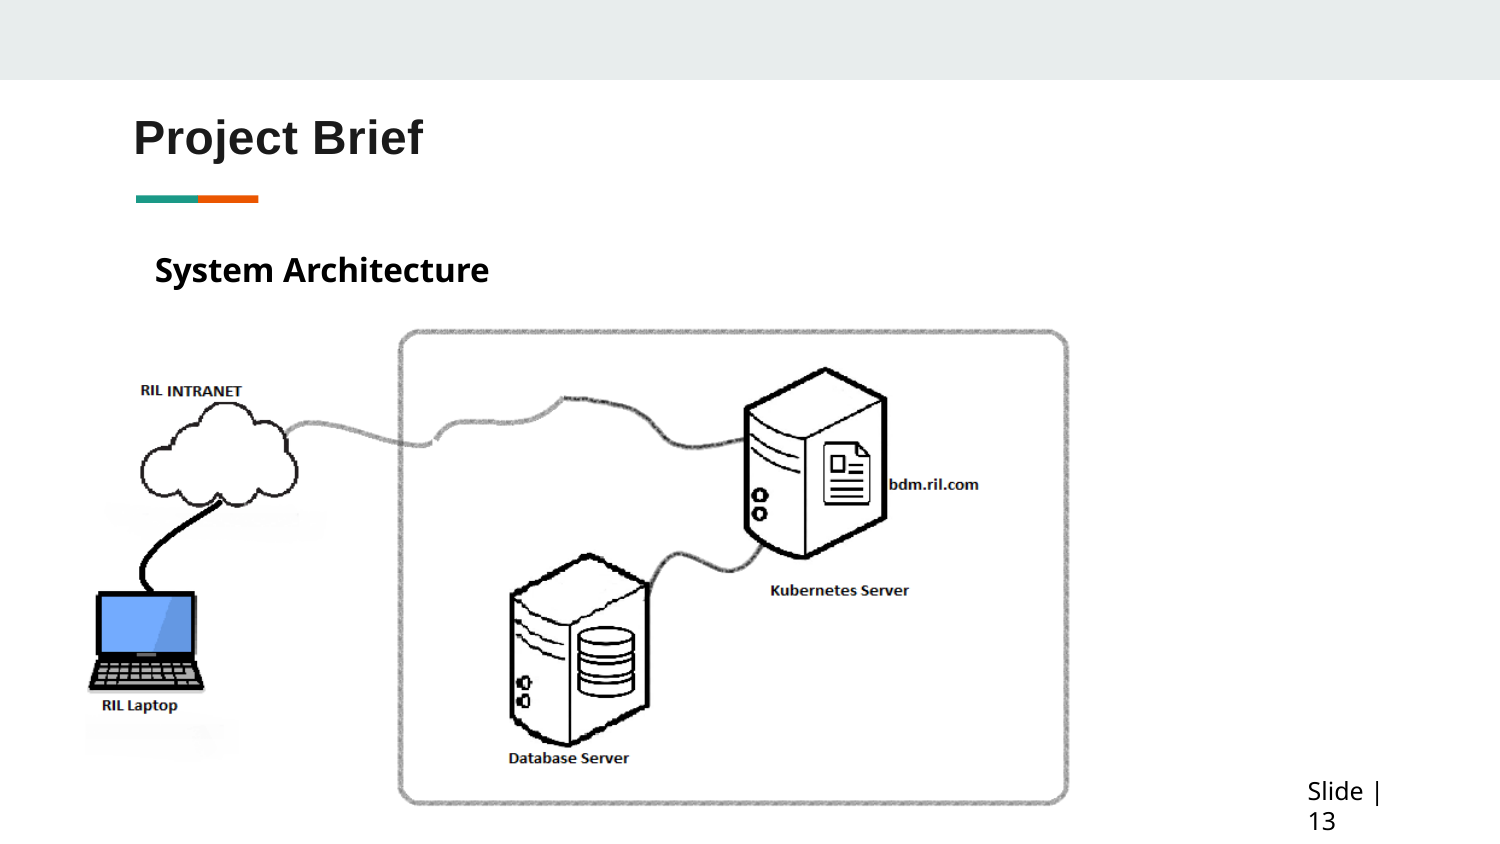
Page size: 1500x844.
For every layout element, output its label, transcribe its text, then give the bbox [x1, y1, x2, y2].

text_box System Architecture [152, 230, 1450, 290]
picture [49, 321, 1113, 832]
slide_number Slide | 13 [1305, 773, 1414, 844]
title Project Brief [131, 103, 1414, 248]
